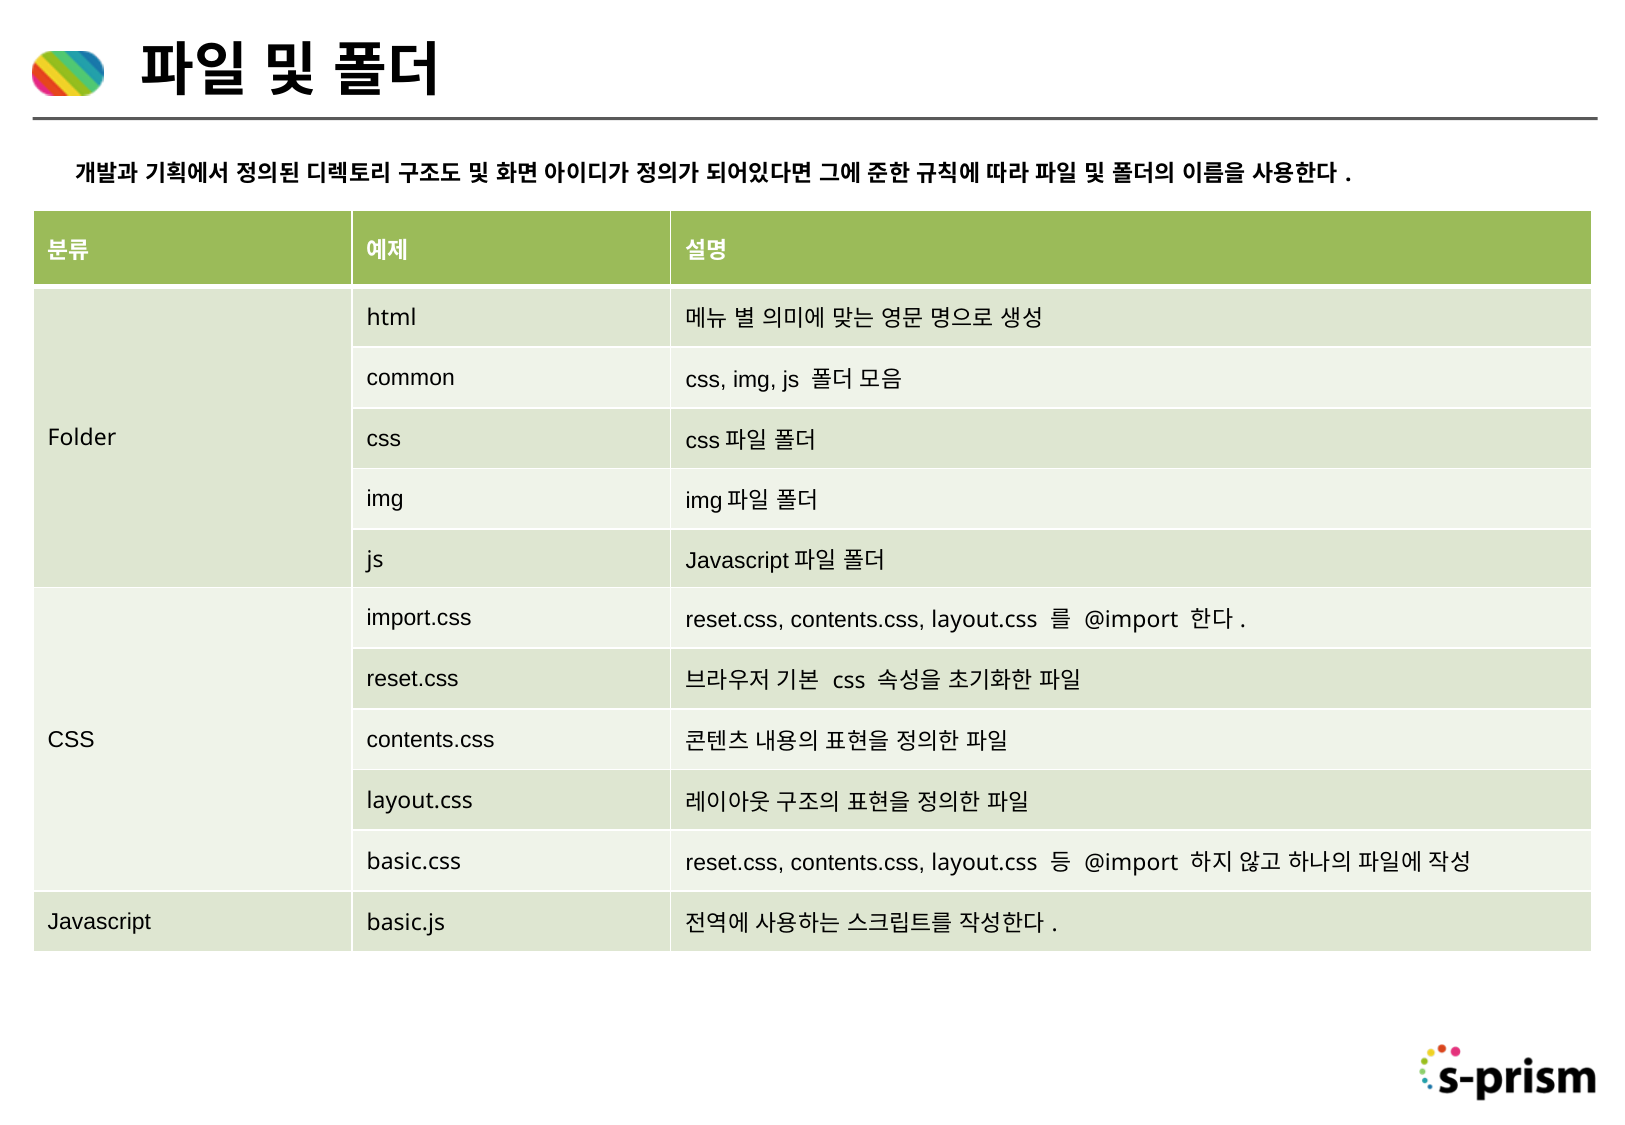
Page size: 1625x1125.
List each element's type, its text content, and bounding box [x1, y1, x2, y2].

table_cell 브라우저 기본 css 속성을 초기화한 파일 [671, 649, 1591, 708]
table_cell CSS [34, 588, 351, 890]
table_cell 레이아웃 구조의 표현을 정의한 파일 [671, 770, 1591, 829]
table_header 분류 [34, 211, 351, 284]
text_box 파일 및 폴더 [126, 24, 456, 109]
table_cell img파일 폴더 [671, 469, 1591, 528]
table_cell js [353, 530, 670, 587]
table_cell Folder [34, 289, 351, 587]
table_cell Javascript파일 폴더 [671, 530, 1591, 587]
table_cell 콘텐츠 내용의 표현을 정의한 파일 [671, 710, 1591, 769]
table_cell css, img, js 폴더 모음 [671, 348, 1591, 407]
table_cell reset.css [353, 649, 670, 708]
table_cell 메뉴 별 의미에 맞는 영문 명으로 생성 [671, 289, 1591, 346]
table_cell img [353, 469, 670, 528]
text_box [31, 115, 1600, 122]
table_cell Javascript [34, 892, 351, 951]
table_cell layout.css [353, 770, 670, 829]
table_cell reset.css, contents.css, layout.css 등 @import 하지 않고 하나의 파일에 작성 [671, 831, 1591, 890]
table_header 설명 [671, 211, 1591, 284]
table_cell contents.css [353, 710, 670, 769]
table_header 예제 [353, 211, 670, 284]
table_cell common [353, 348, 670, 407]
table_cell basic.js [353, 892, 670, 951]
table_cell import.css [353, 588, 670, 647]
table_cell html [353, 289, 670, 346]
table_cell 전역에 사용하는 스크립트를 작성한다. [671, 892, 1591, 951]
picture [1414, 1039, 1601, 1118]
table_cell css [353, 409, 670, 468]
table_cell basic.css [353, 831, 670, 890]
table_cell reset.css, contents.css, layout.css 를 @import 한다. [671, 588, 1591, 647]
text_box 개발과 기획에서 정의된 디렉토리 구조도 및 화면 아이디가 정의가 되어있다면 그에 준한 규칙에 따라 파일 및 폴더의 이름을 사용한다. [60, 137, 1442, 194]
picture [32, 51, 104, 96]
table_cell css파일 폴더 [671, 409, 1591, 468]
